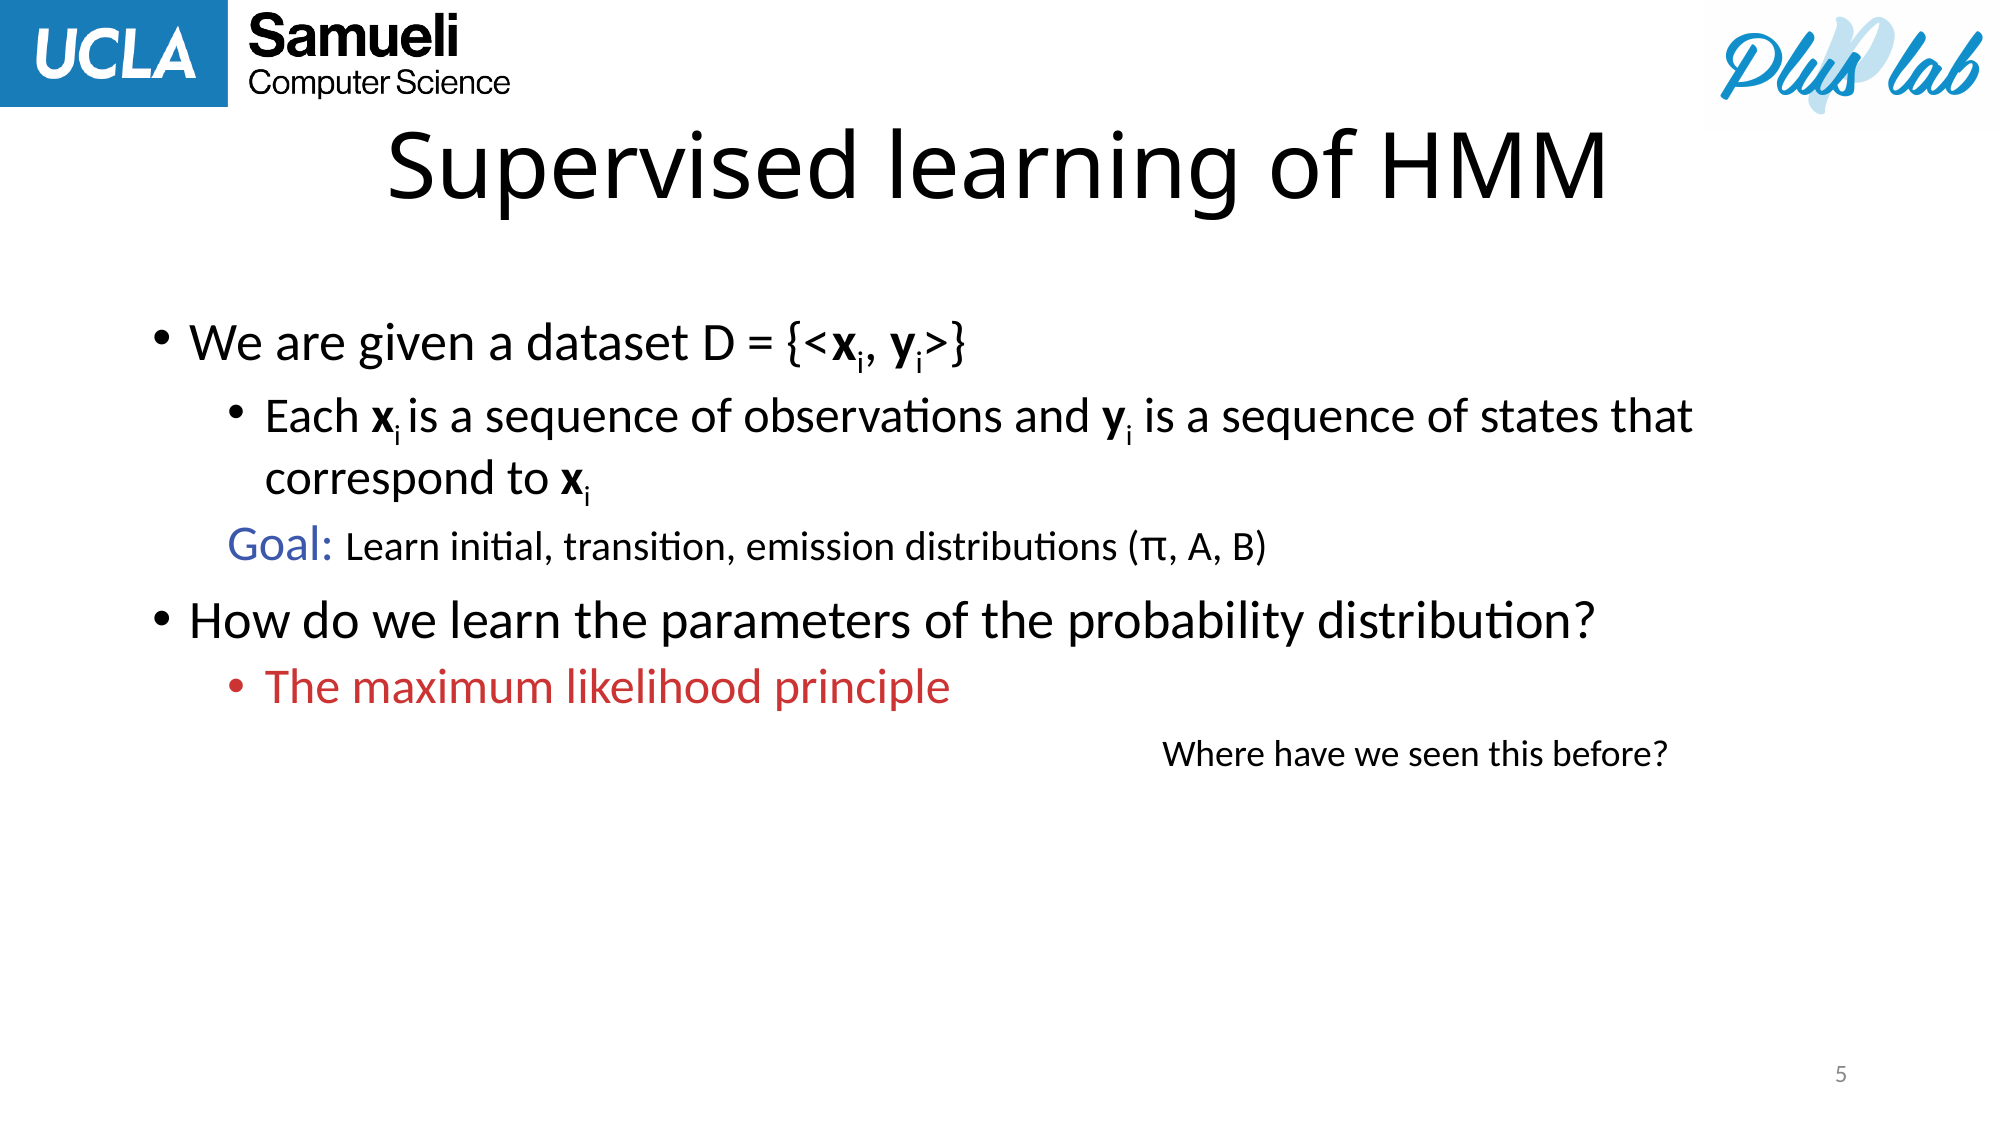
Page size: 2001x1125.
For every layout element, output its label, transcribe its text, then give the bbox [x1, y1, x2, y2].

text_box Where have we seen this before? [1147, 721, 1686, 782]
picture [1703, 0, 2000, 132]
title Supervised learning of HMM [137, 59, 1863, 278]
slide_number 5 [1412, 1042, 1863, 1103]
picture [0, 0, 510, 107]
list We are given a dataset D = {<xi, yi>} Each xi is a sequence of observations and yi is a sequence of states that correspond to xi Goal: Learn initial, transition, emission distributions (π, A, B) How do we learn the parameters of the probability distribution? The maximum likelihood principle [137, 299, 1863, 1014]
